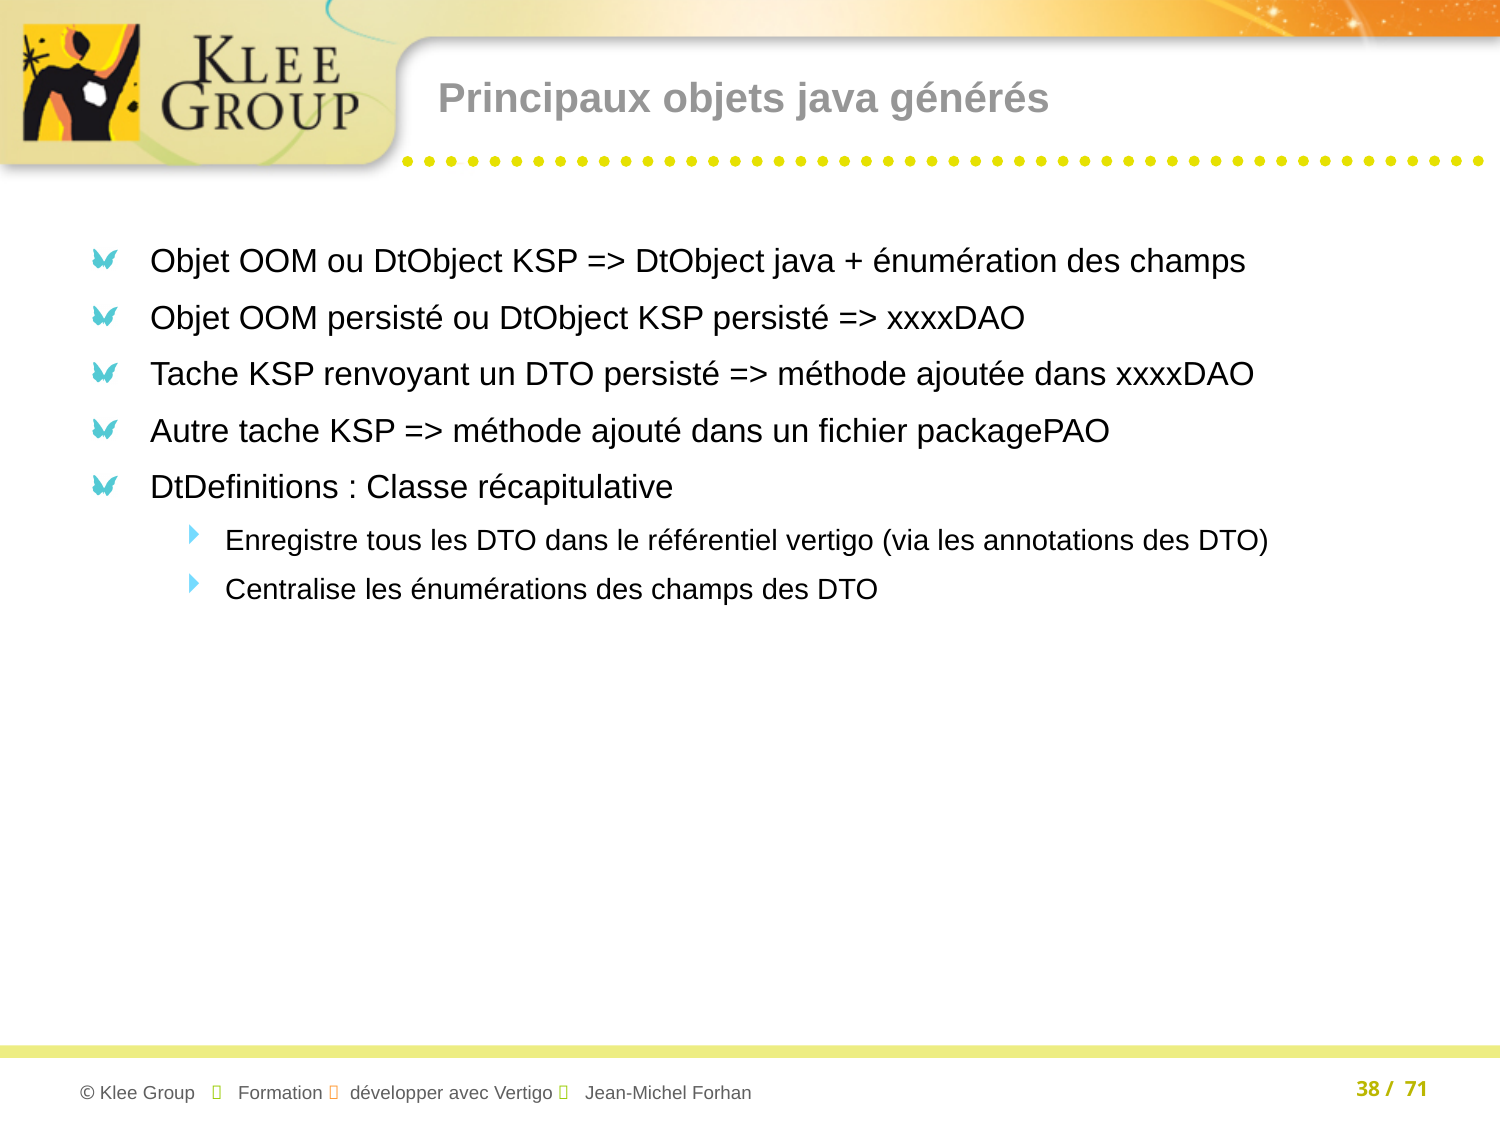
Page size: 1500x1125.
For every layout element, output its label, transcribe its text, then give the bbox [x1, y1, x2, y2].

picture [91, 360, 118, 385]
title Principaux objets java générés [422, 36, 1200, 154]
picture [91, 247, 118, 271]
picture [91, 473, 118, 498]
picture [91, 304, 118, 328]
picture [91, 417, 118, 441]
list Objet OOM ou DtObject KSP => DtObject java + énumération des champs Objet OOM persisté ou DtObject KSP persisté => xxxxDAO Tache KSP renvoyant un DTO persisté => méthode ajoutée dans xxxxDAO Autre tache KSP => méthode ajouté dans un fichier packagePAO DtDefinitions : Classe récapitulative Enregistre tous les DTO dans le référentiel vertigo (via les annotations des DTO) Centralise les énumérations des champs des DTO [76, 231, 1449, 1036]
picture [0, 0, 1500, 185]
